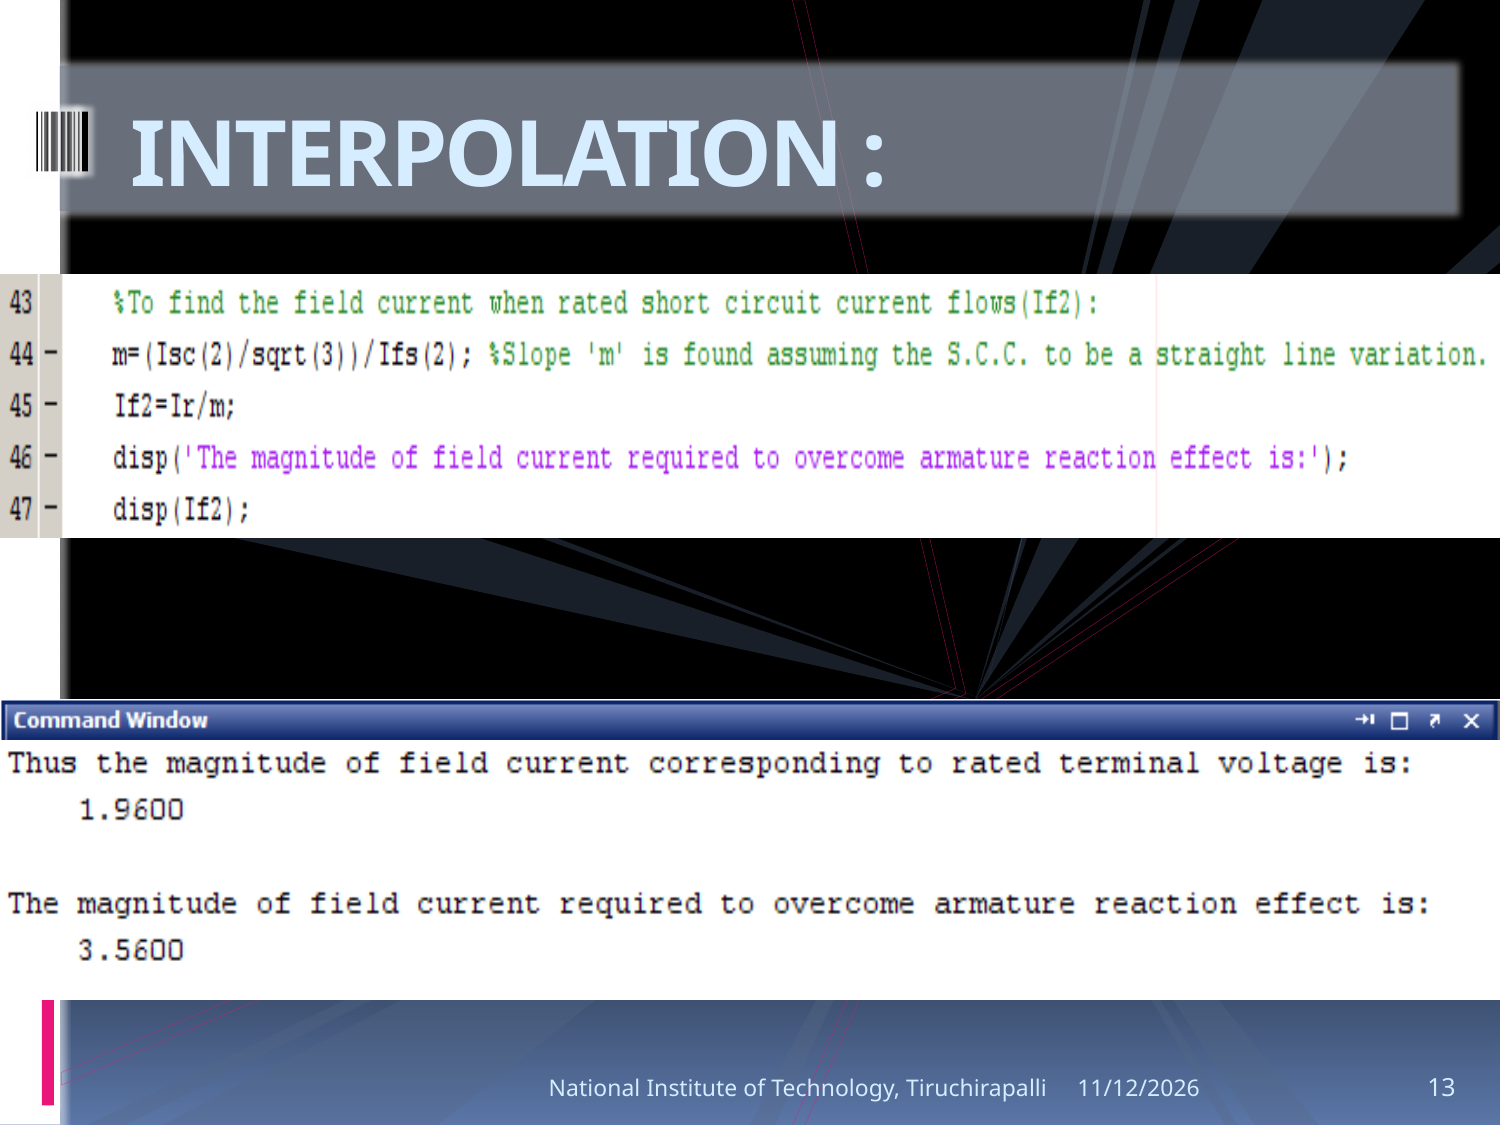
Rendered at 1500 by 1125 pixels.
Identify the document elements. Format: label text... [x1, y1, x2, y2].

picture [0, 274, 1500, 538]
title INTERPOLATION : [115, 83, 1454, 212]
slide_number 13 [1412, 1052, 1488, 1113]
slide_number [1063, 1052, 1412, 1113]
picture [0, 747, 1500, 1001]
picture [0, 699, 1500, 740]
footer National Institute of Technology, Tiruchirapalli [150, 1052, 1063, 1113]
